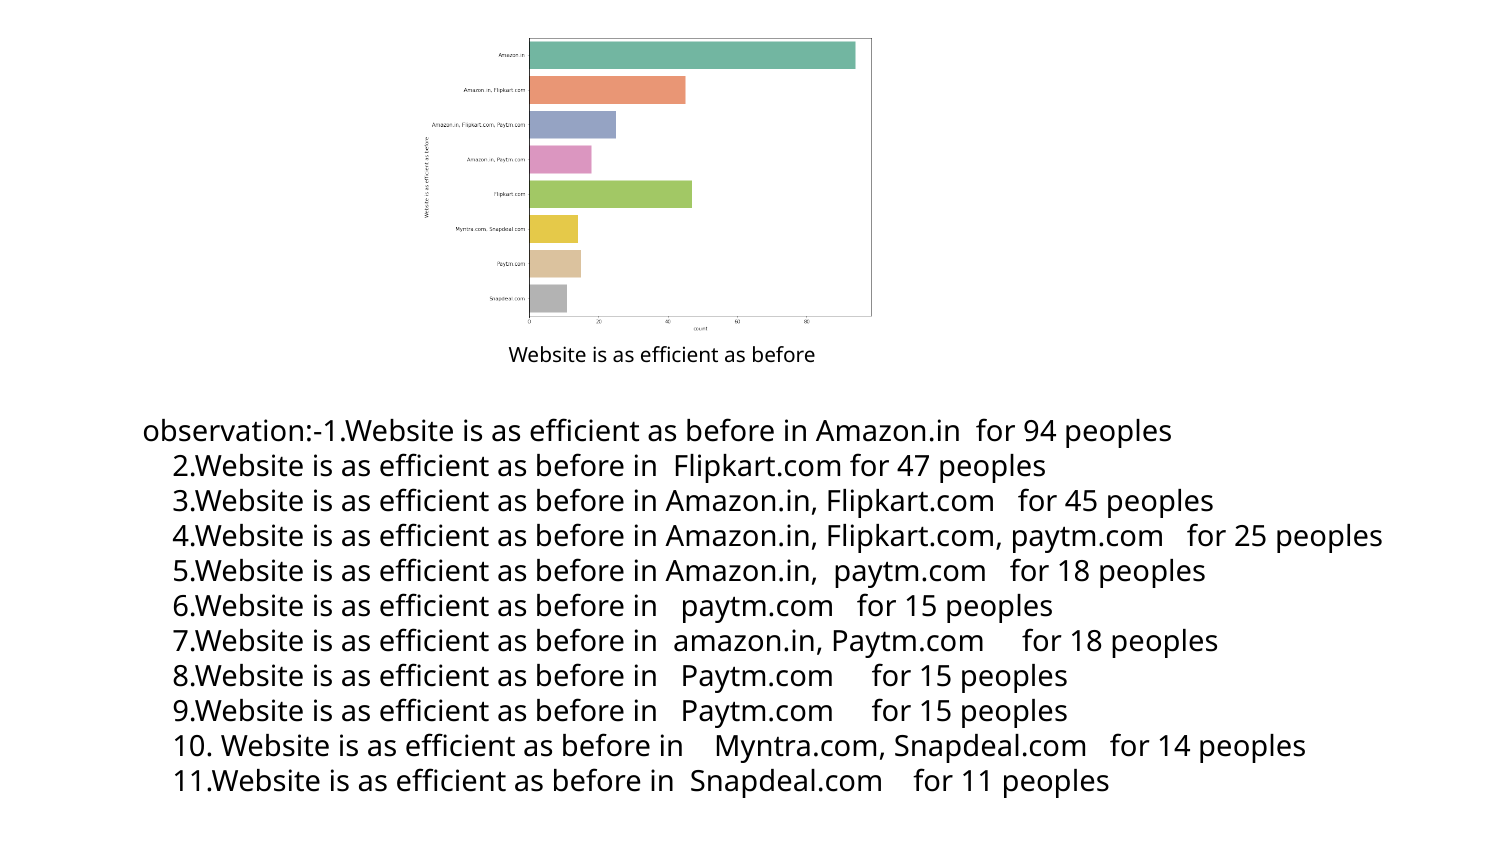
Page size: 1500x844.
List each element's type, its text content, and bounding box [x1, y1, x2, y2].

text_box Website is as efficient as before [493, 344, 831, 375]
picture [421, 34, 876, 335]
text_box observation:-1.Website is as efficient as before in Amazon.in for 94 peoples 2.Website is as efficient as before in Flipkart.com for 47 peoples 3.Website is as efficient as before in Amazon.in, Flipkart.com for 45 peoples 4.Website is as efficient as before in Amazon.in, Flipkart.com, paytm.com for 25 peoples 5.Website is as efficient as before in Amazon.in, paytm.com for 18 peoples 6.Website is as efficient as before in paytm.com for 15 peoples 7.Website is as efficient as before in amazon.in, Paytm.com for 18 peoples 8.Website is as efficient as before in Paytm.com for 15 peoples 9.Website is as efficient as before in Paytm.com for 15 peoples 10. Website is as efficient as before in Myntra.com, Snapdeal.com for 14 peoples 11.Website is as efficient as before in Snapdeal.com for 11 peoples [127, 405, 1399, 805]
